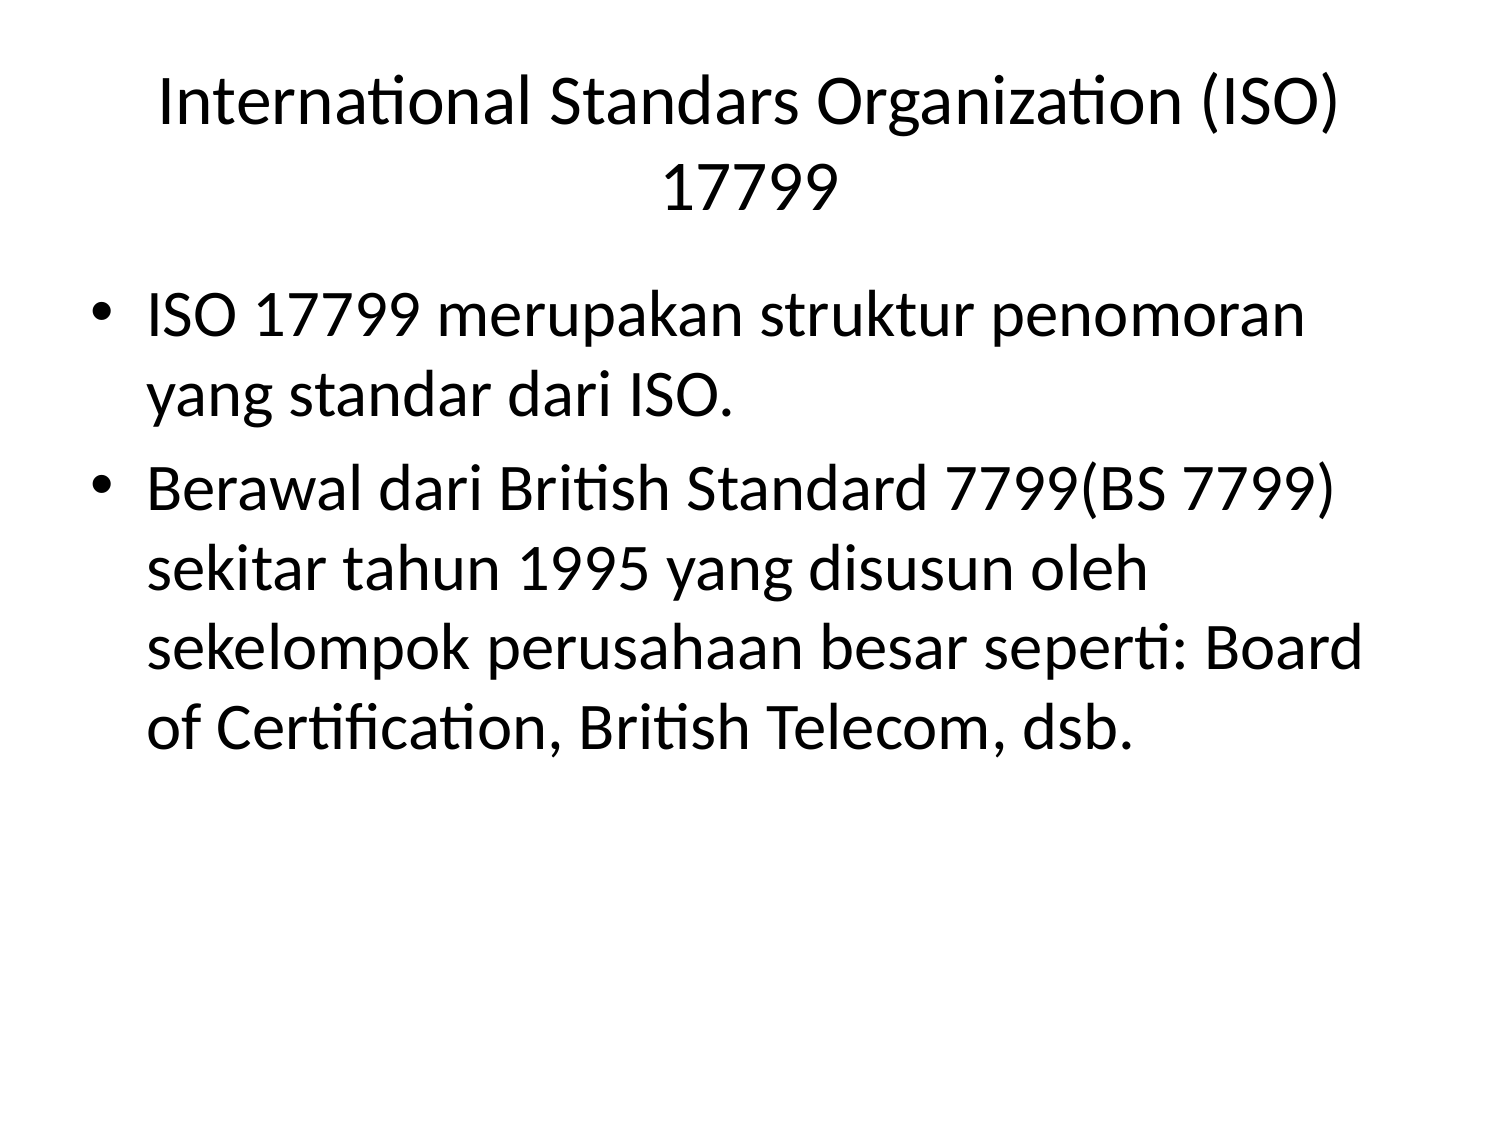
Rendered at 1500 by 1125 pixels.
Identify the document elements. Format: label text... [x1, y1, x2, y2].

title International Standars Organization (ISO) 17799 [75, 45, 1425, 233]
list ISO 17799 merupakan struktur penomoran yang standar dari ISO. Berawal dari British Standard 7799(BS 7799) sekitar tahun 1995 yang disusun oleh sekelompok perusahaan besar seperti: Board of Certification, British Telecom, dsb. [75, 262, 1425, 1005]
